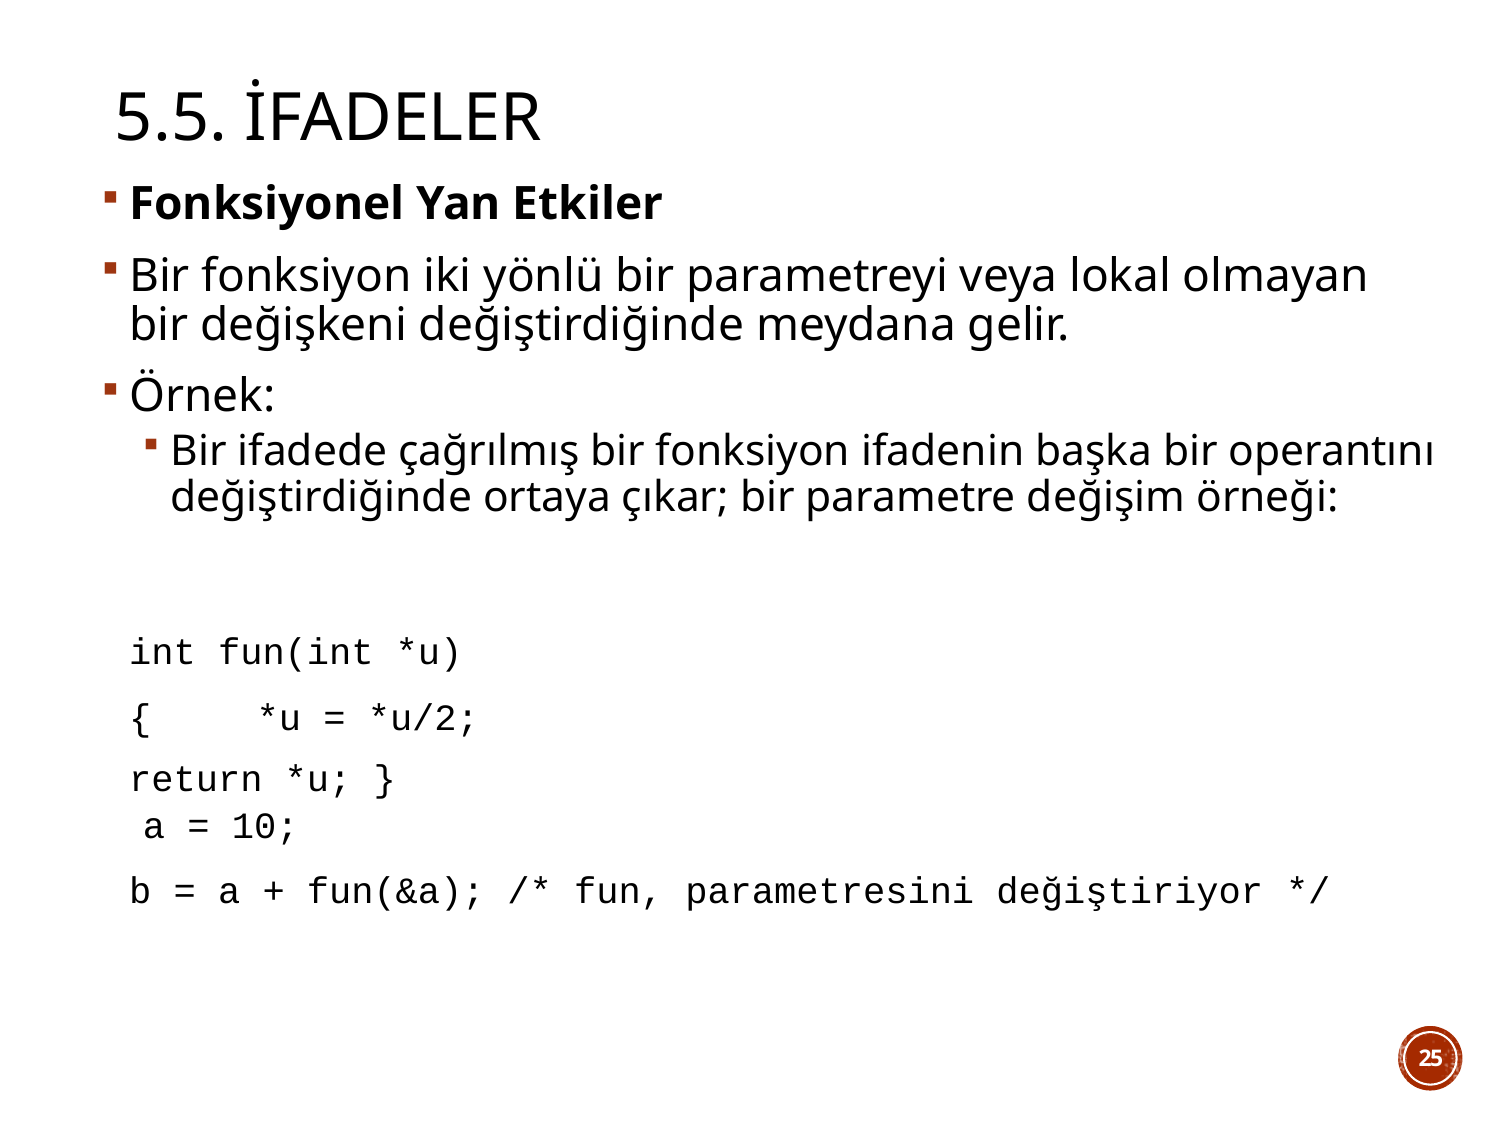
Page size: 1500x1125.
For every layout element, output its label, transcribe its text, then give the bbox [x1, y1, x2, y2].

title 5.5. İfadeler [99, 24, 1438, 213]
slide_number 25 [1391, 1028, 1471, 1089]
list Fonksiyonel Yan Etkiler Bir fonksiyon iki yönlü bir parametreyi veya lokal olmayan bir değişkeni değiştirdiğinde meydana gelir. Örnek: Bir ifadede çağrılmış bir fonksiyon ifadenin başka bir operantını değiştirdiğinde ortaya çıkar; bir parametre değişim örneği: int fun(int *u) { *u = *u/2; return *u; } a = 10; b = a + fun(&a); /* fun, parametresini değiştiriyor */ [86, 172, 1451, 1000]
